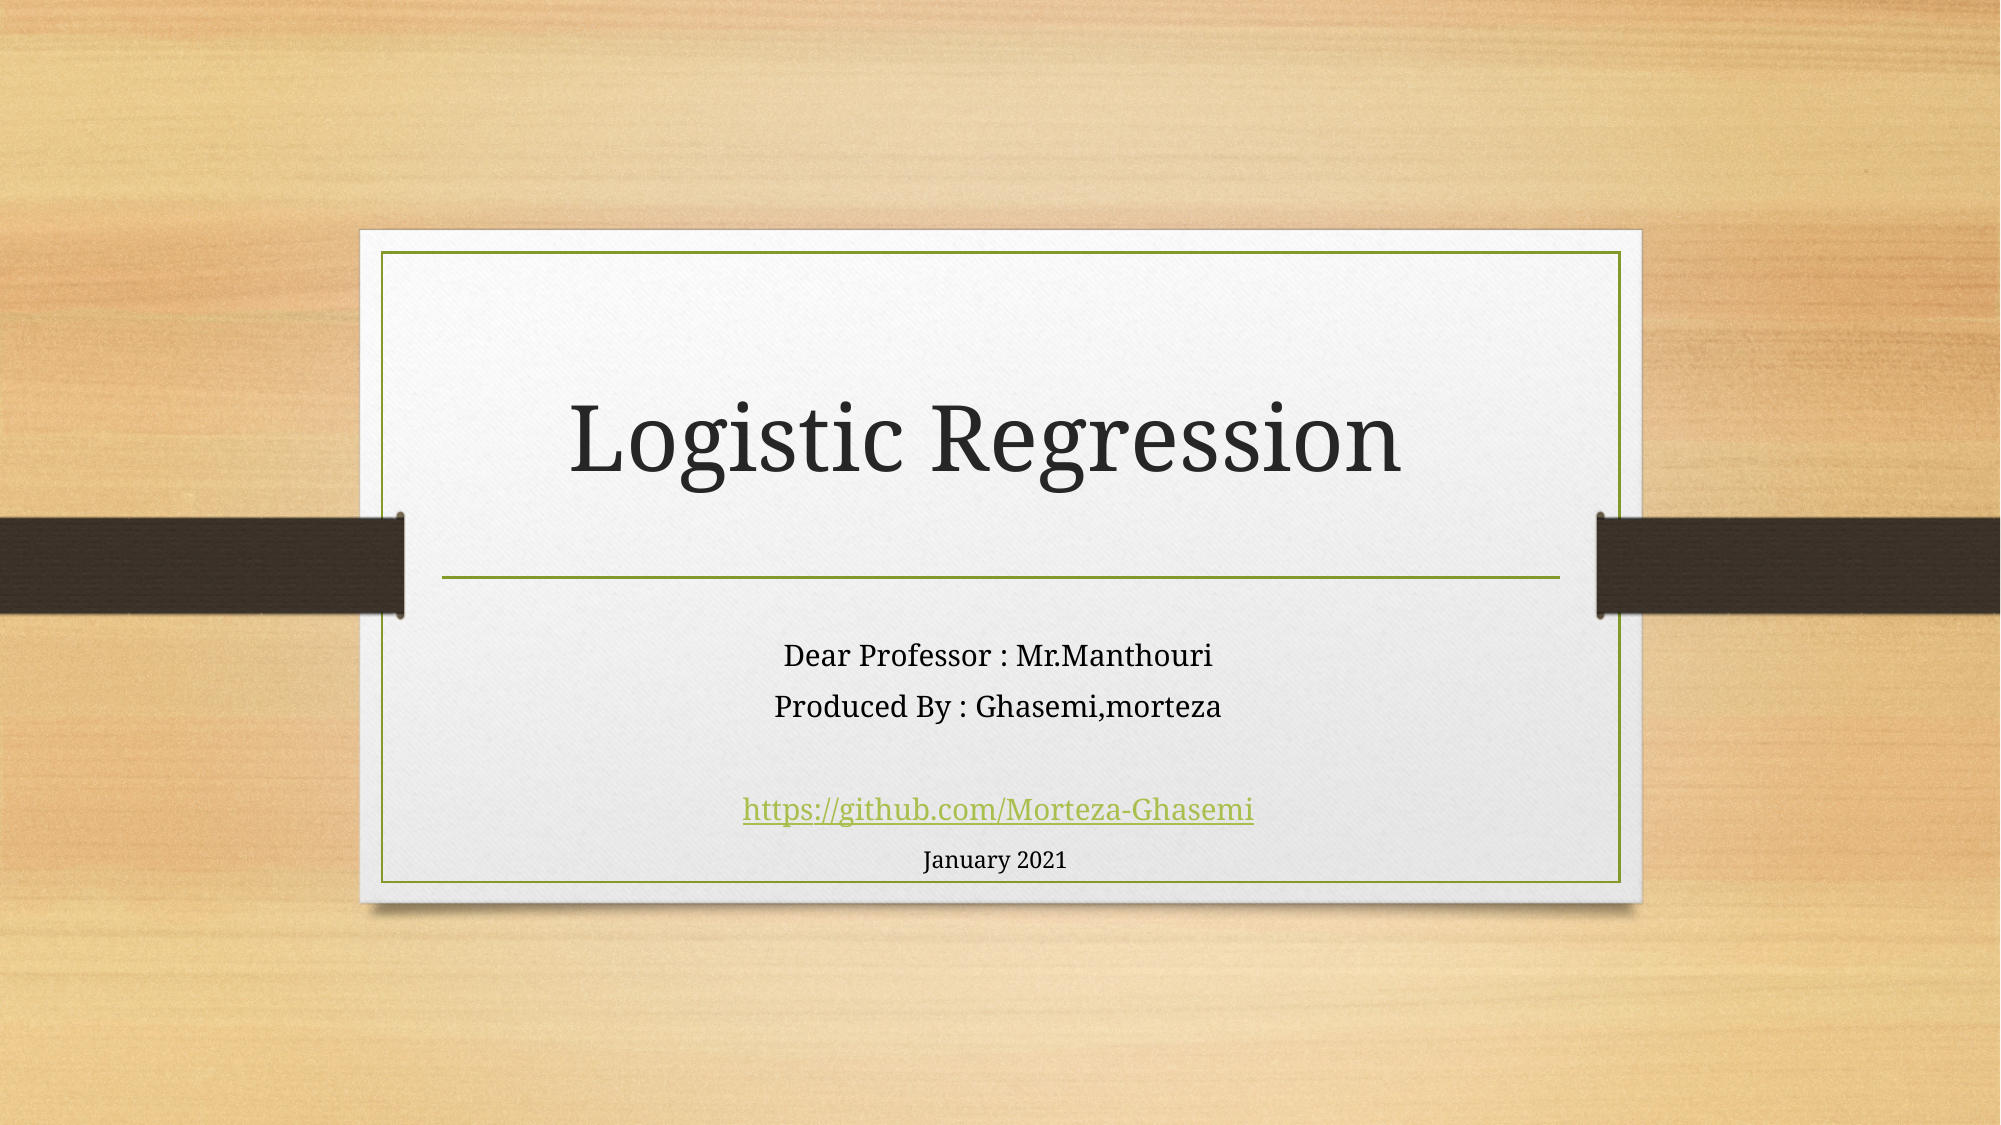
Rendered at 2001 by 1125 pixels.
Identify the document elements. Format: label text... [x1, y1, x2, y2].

subtitle Dear Professor : Mr.Manthouri Produced By : Ghasemi,morteza https://github.com/Morteza-Ghasemi January 2021 [439, 629, 1558, 882]
picture [0, 0, 2001, 1125]
title Logistic Regression [428, 275, 1547, 607]
